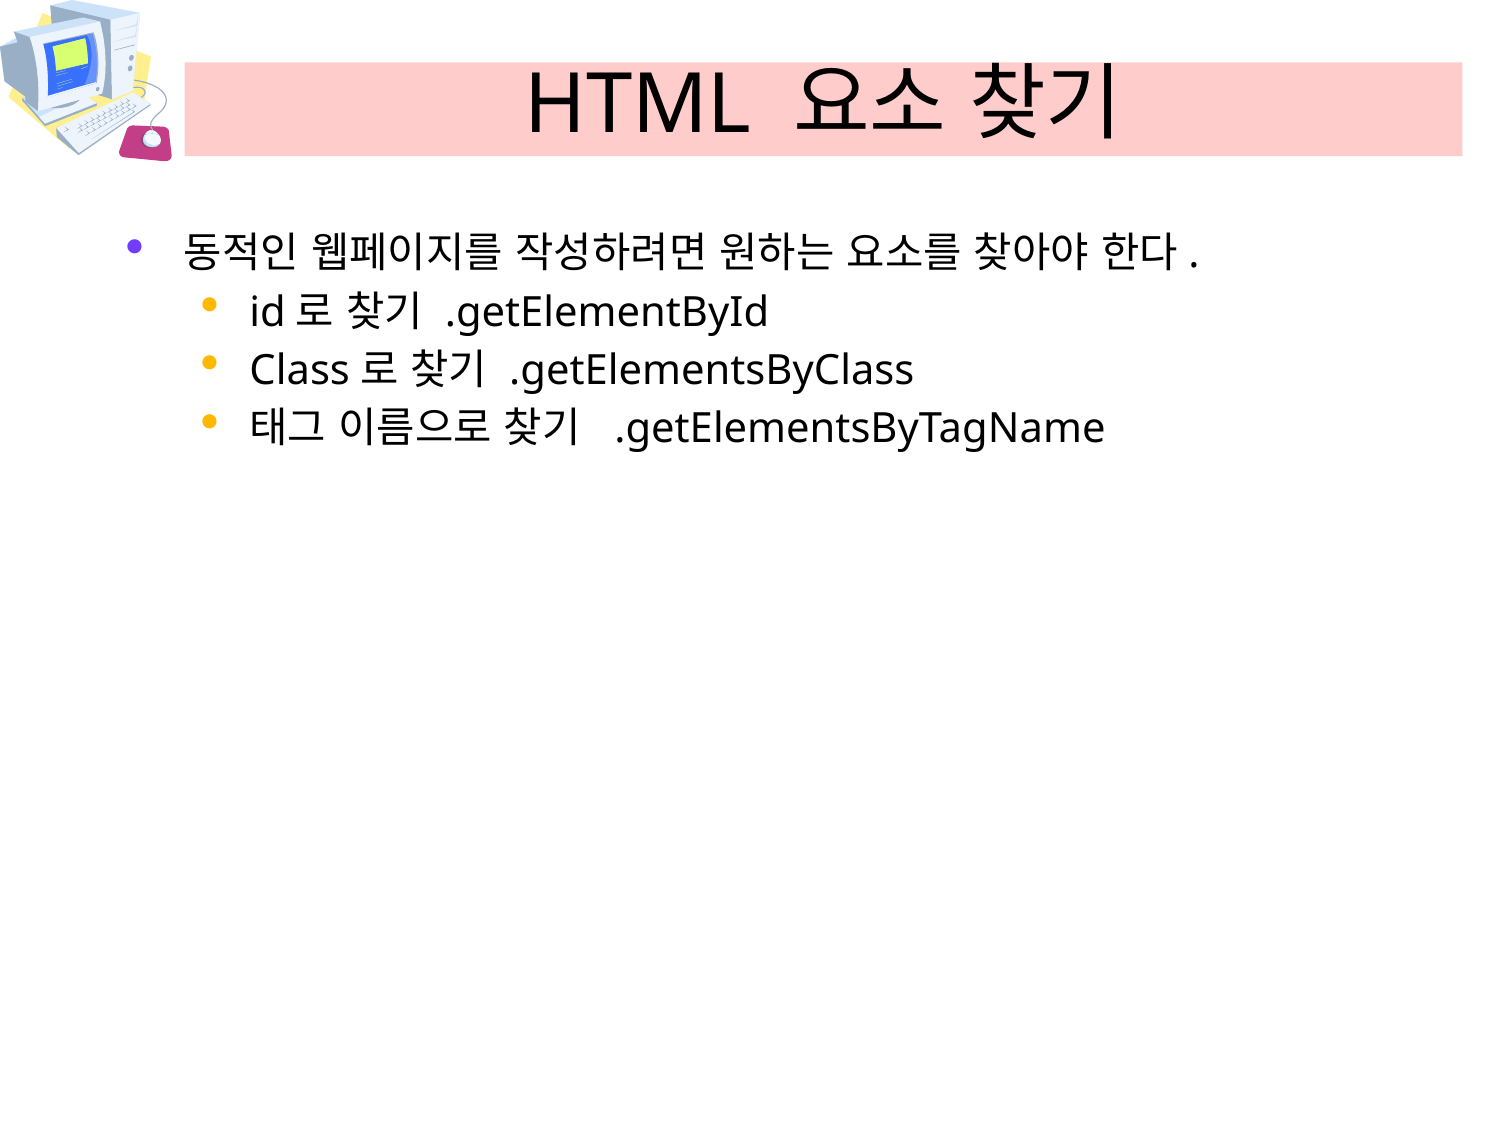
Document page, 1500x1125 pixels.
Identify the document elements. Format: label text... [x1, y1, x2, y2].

list 동적인 웹페이지를 작성하려면 원하는 요소를 찾아야 한다. id로 찾기 .getElementById Class로 찾기 .getElementsByClass 태그 이름으로 찾기 .getElementsByTagName [112, 218, 1460, 900]
title HTML 요소 찾기 [184, 62, 1463, 157]
